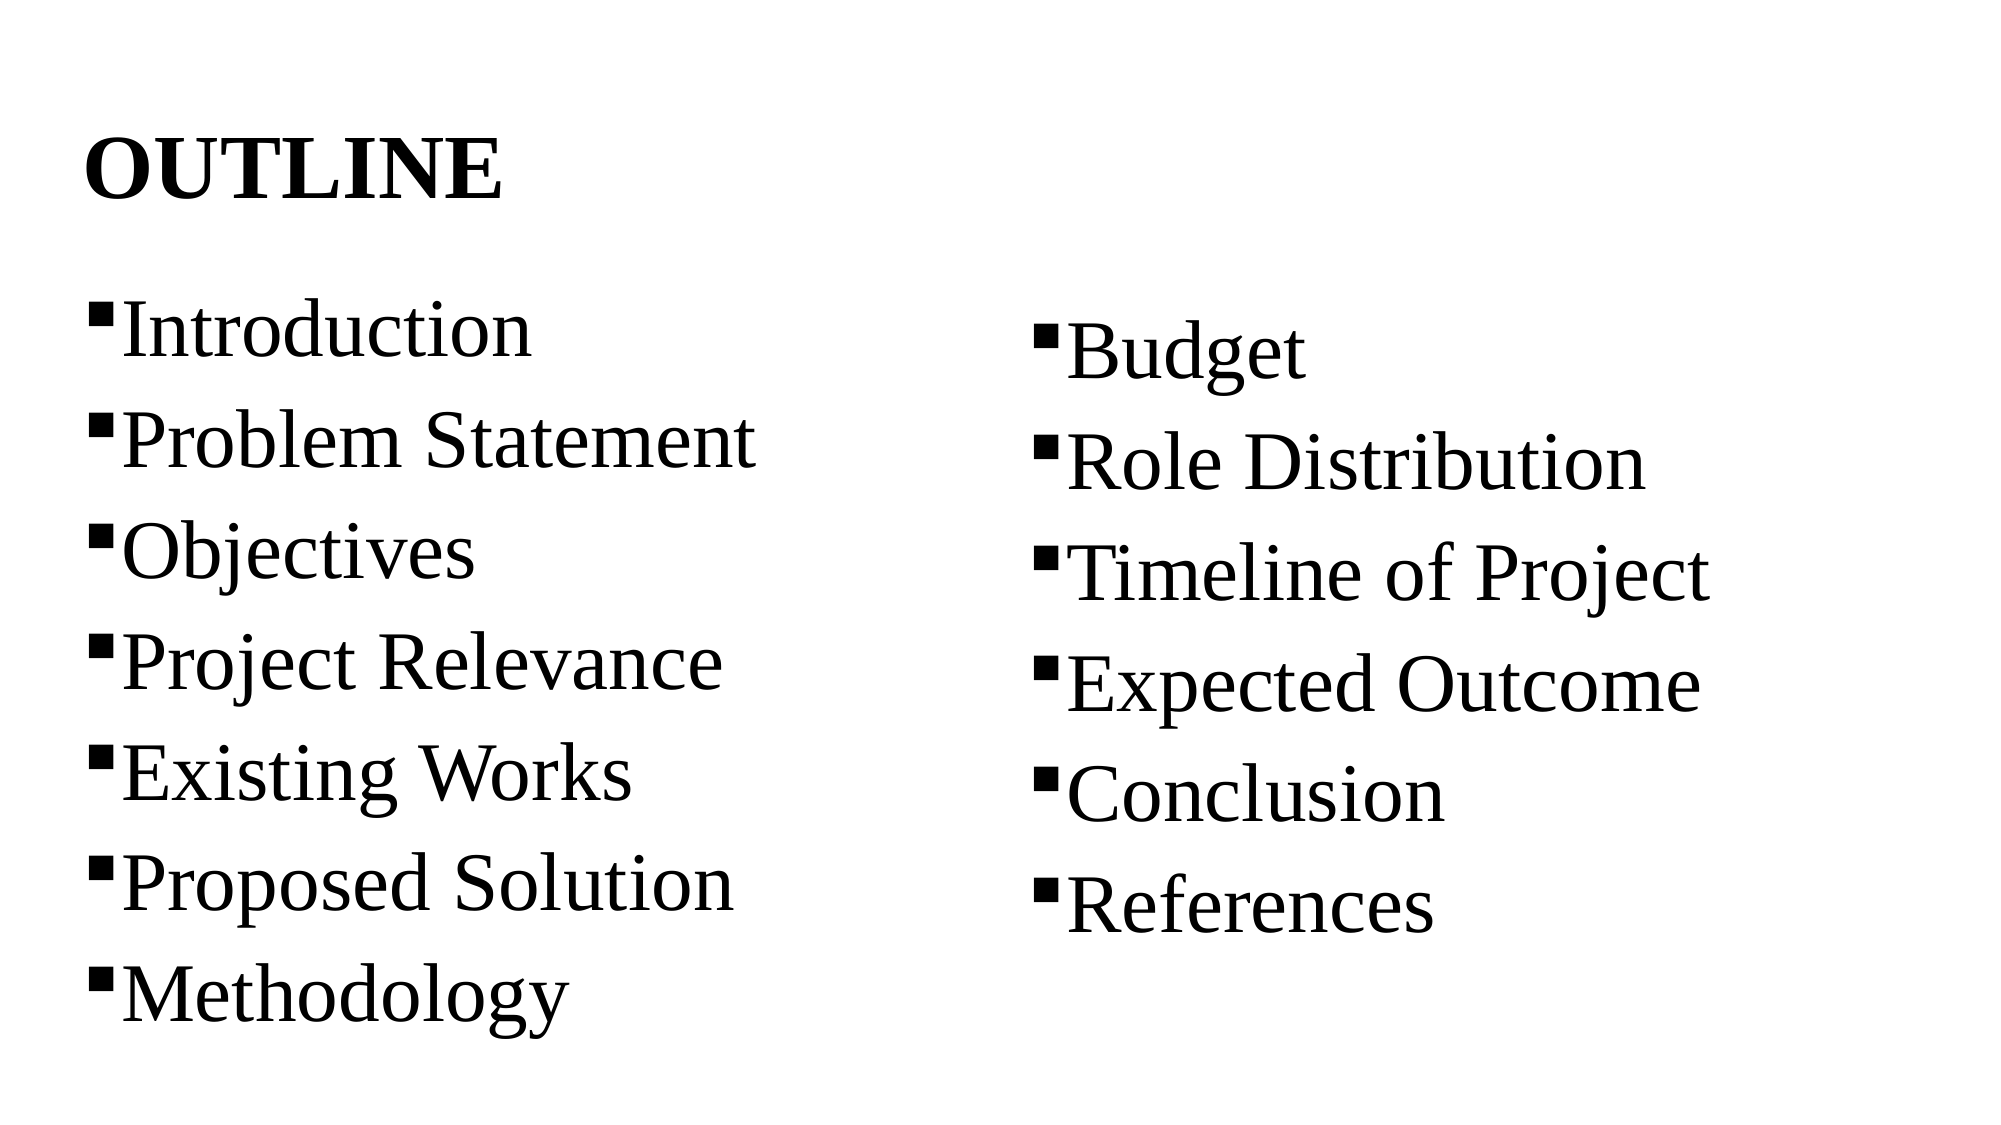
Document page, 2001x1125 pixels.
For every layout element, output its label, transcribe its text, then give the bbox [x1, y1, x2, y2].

list Introduction Problem Statement Objectives Project Relevance Existing Works Proposed Solution Methodology [67, 277, 976, 1037]
list Budget Role Distribution Timeline of Project Expected Outcome Conclusion References [1012, 299, 1966, 1014]
title OUTLINE [67, 59, 1793, 278]
